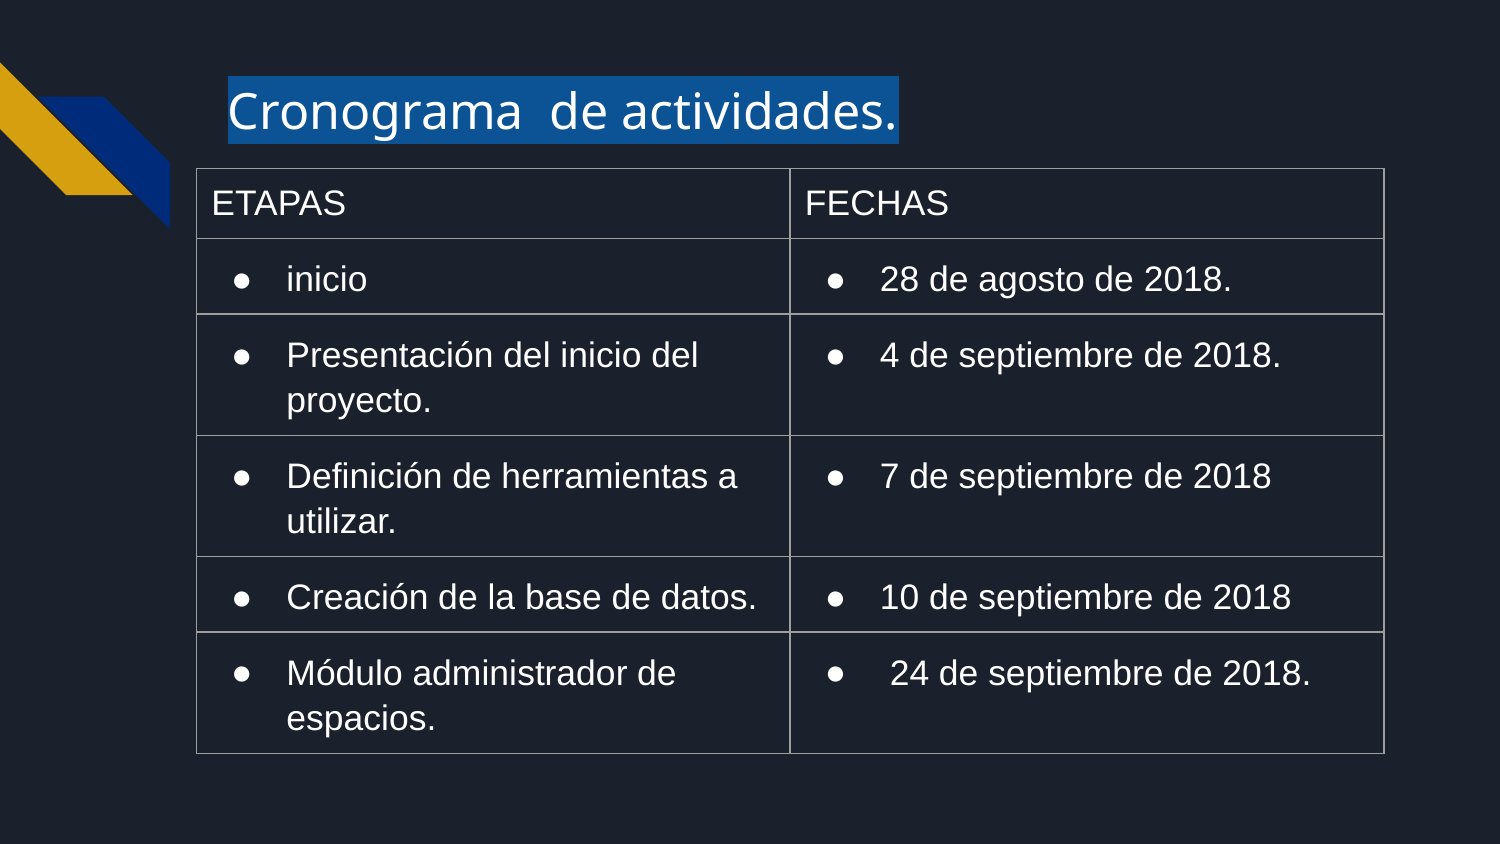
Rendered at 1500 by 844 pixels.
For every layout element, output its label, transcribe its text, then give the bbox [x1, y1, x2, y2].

table_header FECHAS [791, 169, 1383, 238]
title Cronograma de actividades. [212, 64, 1368, 168]
table_cell 4 de septiembre de 2018. [791, 315, 1383, 435]
table_cell Creación de la base de datos. [197, 557, 789, 631]
table_cell Definición de herramientas a utilizar. [197, 436, 789, 556]
table_cell 28 de agosto de 2018. [791, 239, 1383, 313]
table_cell Módulo administrador de espacios. [197, 633, 789, 753]
table_cell 24 de septiembre de 2018. [791, 633, 1383, 753]
table_cell inicio [197, 239, 789, 313]
table_cell 10 de septiembre de 2018 [791, 557, 1383, 631]
table_cell Presentación del inicio del proyecto. [197, 315, 789, 435]
table_cell 7 de septiembre de 2018 [791, 436, 1383, 556]
table_header ETAPAS [197, 169, 789, 238]
